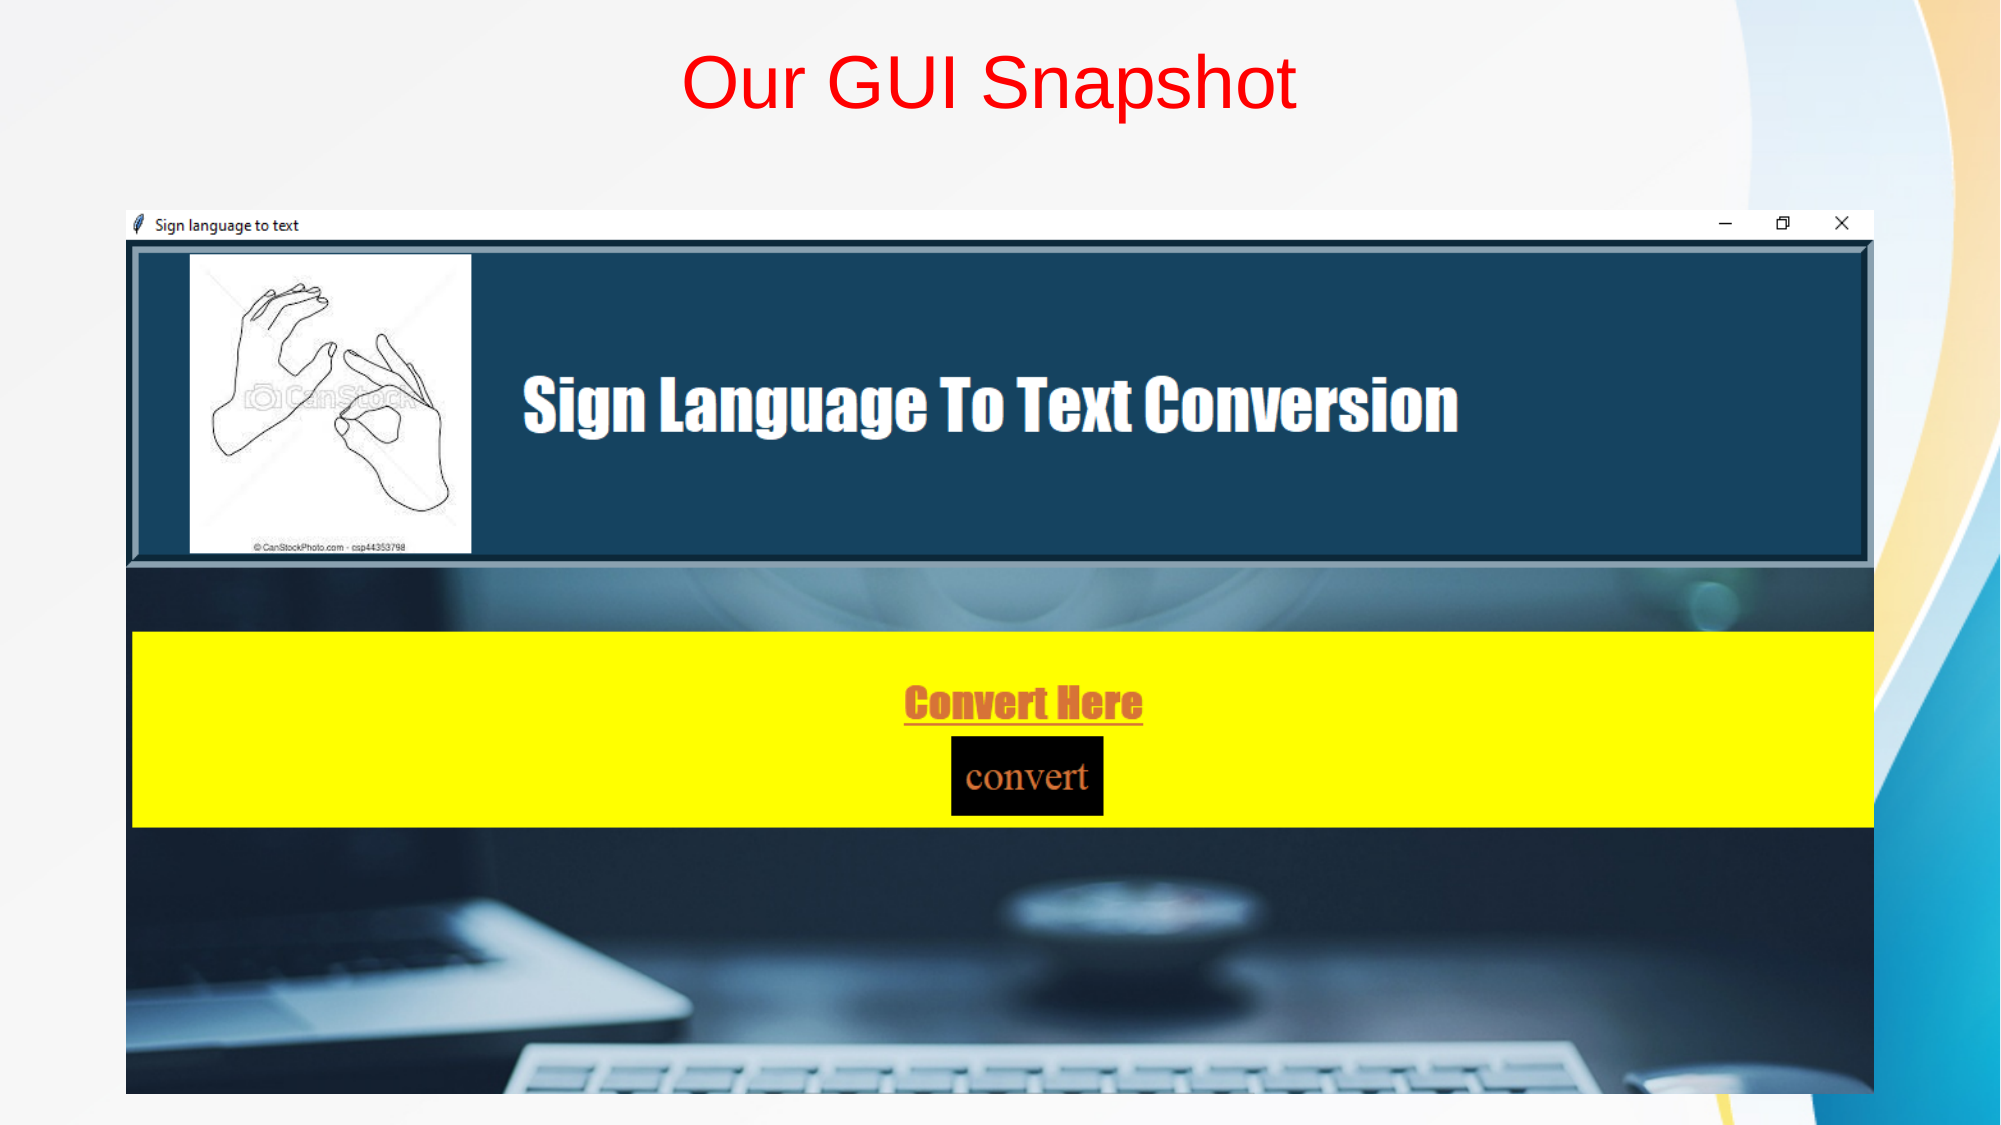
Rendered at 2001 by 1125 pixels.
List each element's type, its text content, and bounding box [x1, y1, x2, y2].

picture [0, 0, 2001, 1125]
title Our GUI Snapshot [99, 30, 1901, 127]
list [126, 210, 1874, 1094]
